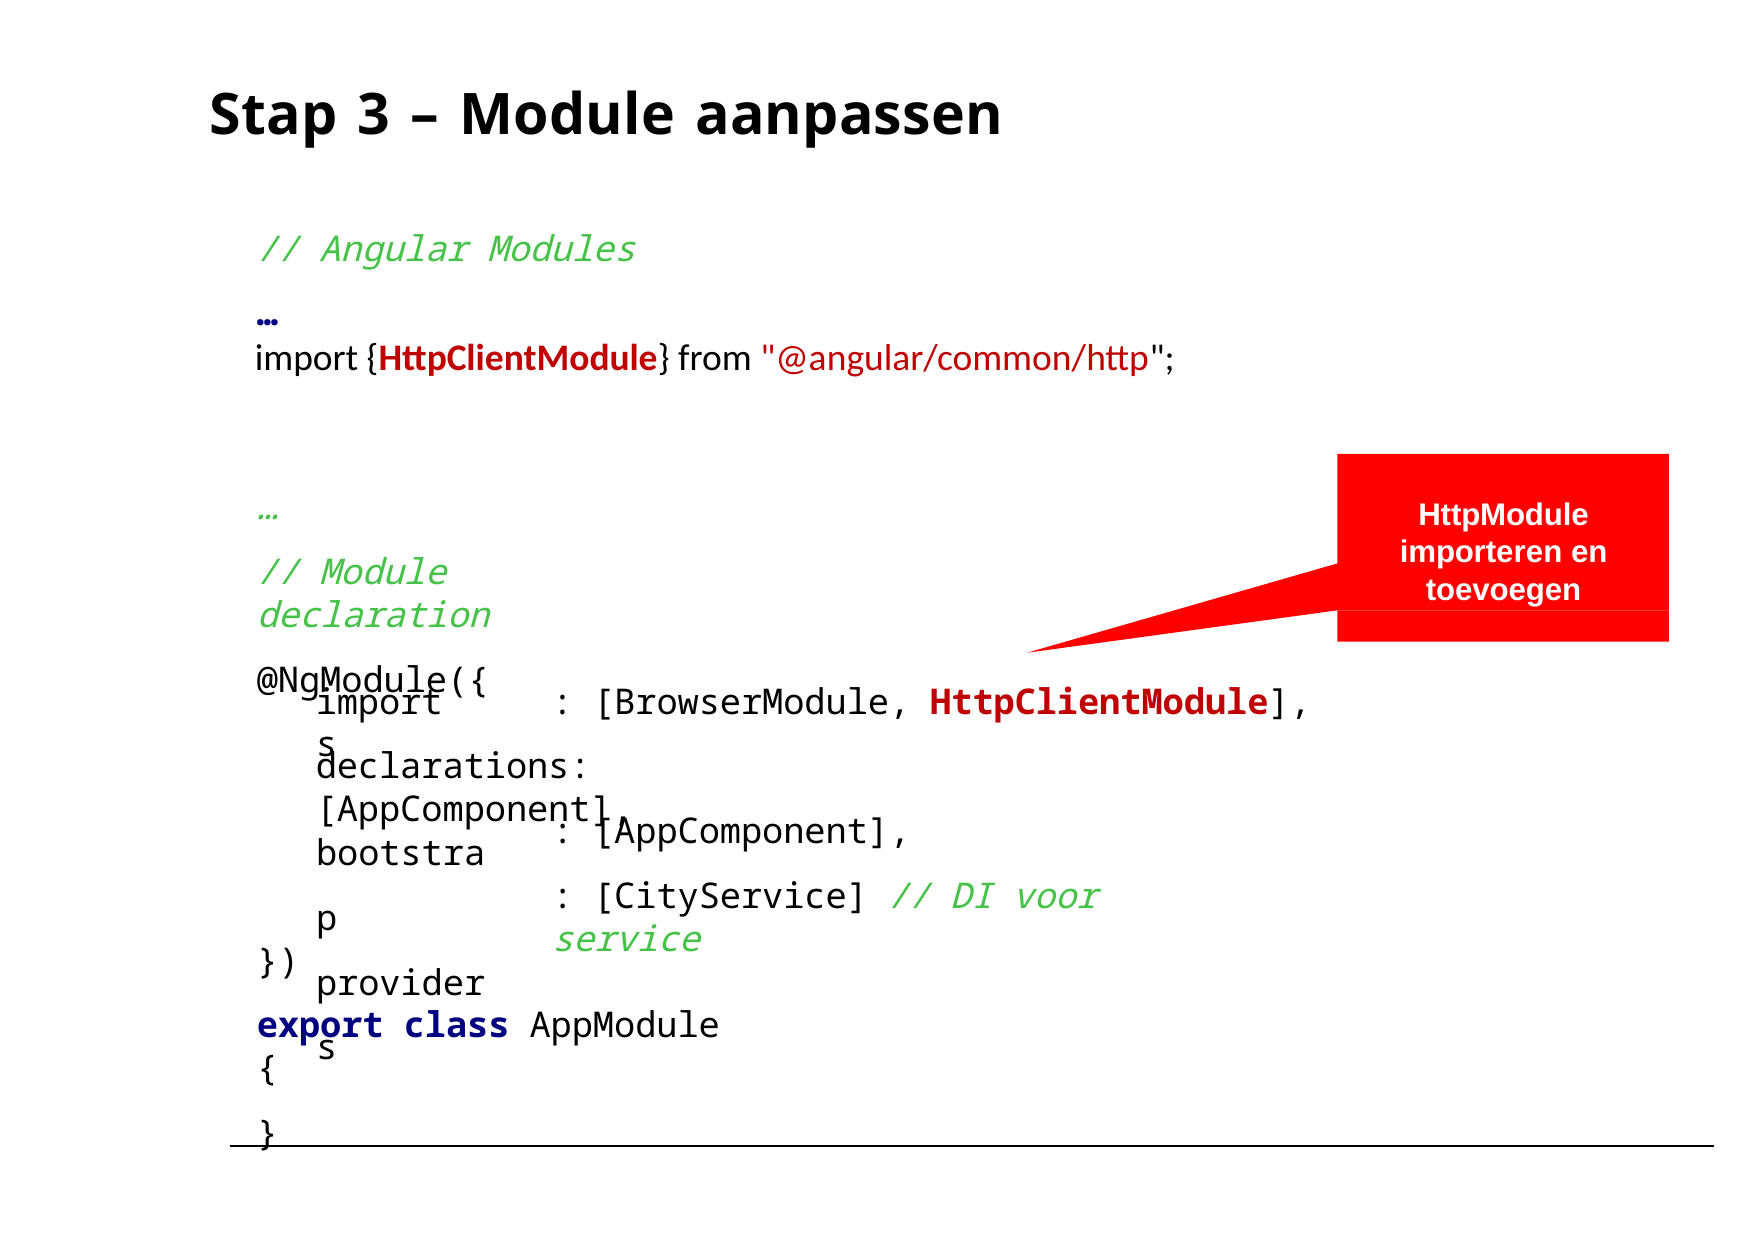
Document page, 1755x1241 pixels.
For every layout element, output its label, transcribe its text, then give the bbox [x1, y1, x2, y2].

text_box : [BrowserModule, HttpClientModule], [549, 678, 1465, 722]
text_box : [AppComponent], : [CityService] // DI voor service [549, 808, 1223, 959]
text_box … // Module declaration @NgModule({ [254, 484, 672, 700]
text_box }) export class AppModule { } [254, 937, 732, 1153]
text_box declarations: [AppComponent], [313, 743, 889, 829]
text_box [1027, 453, 1669, 653]
text_box HttpModule importeren en toevoegen [1396, 494, 1610, 607]
text_box imports [313, 678, 456, 743]
title Stap 3 – Module aanpassen [207, 77, 1547, 285]
text_box // Angular Modules … import {HttpClientModule} from "@angular/common/http"; [254, 285, 1527, 378]
text_box bootstrap providers [313, 808, 495, 937]
